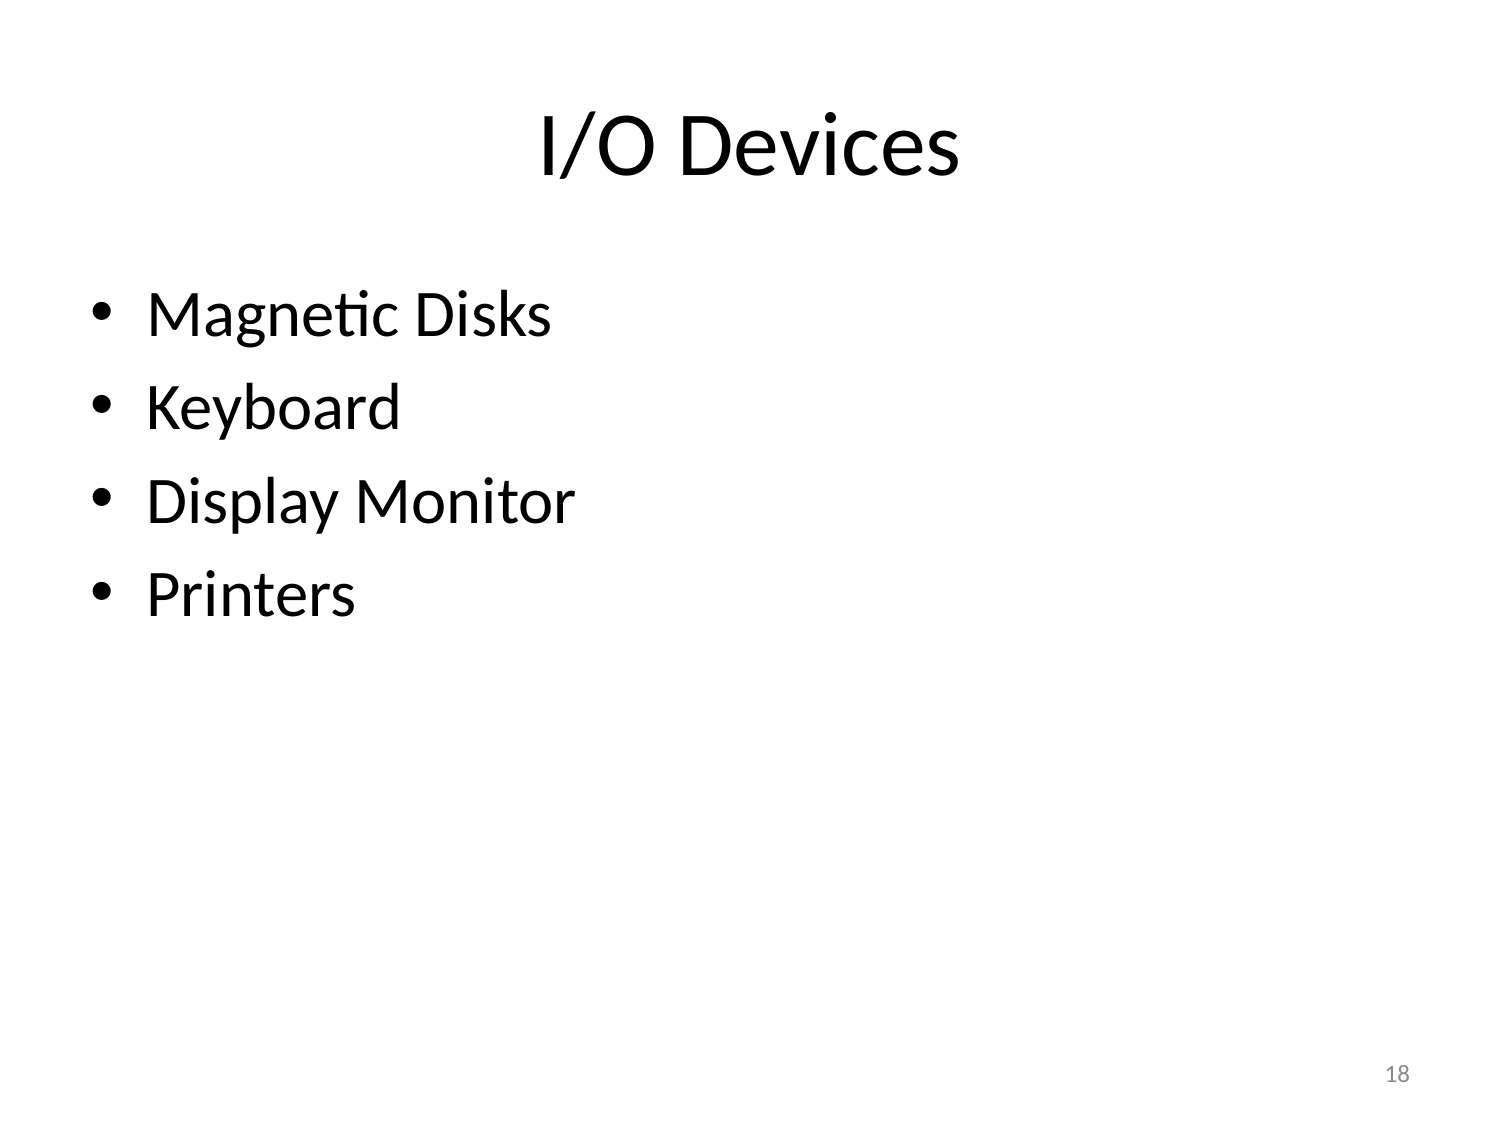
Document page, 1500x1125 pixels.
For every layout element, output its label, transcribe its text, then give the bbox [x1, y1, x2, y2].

title I/O Devices [75, 45, 1425, 233]
list Magnetic Disks Keyboard Display Monitor Printers [75, 262, 1425, 1005]
slide_number 18 [1074, 1042, 1425, 1103]
